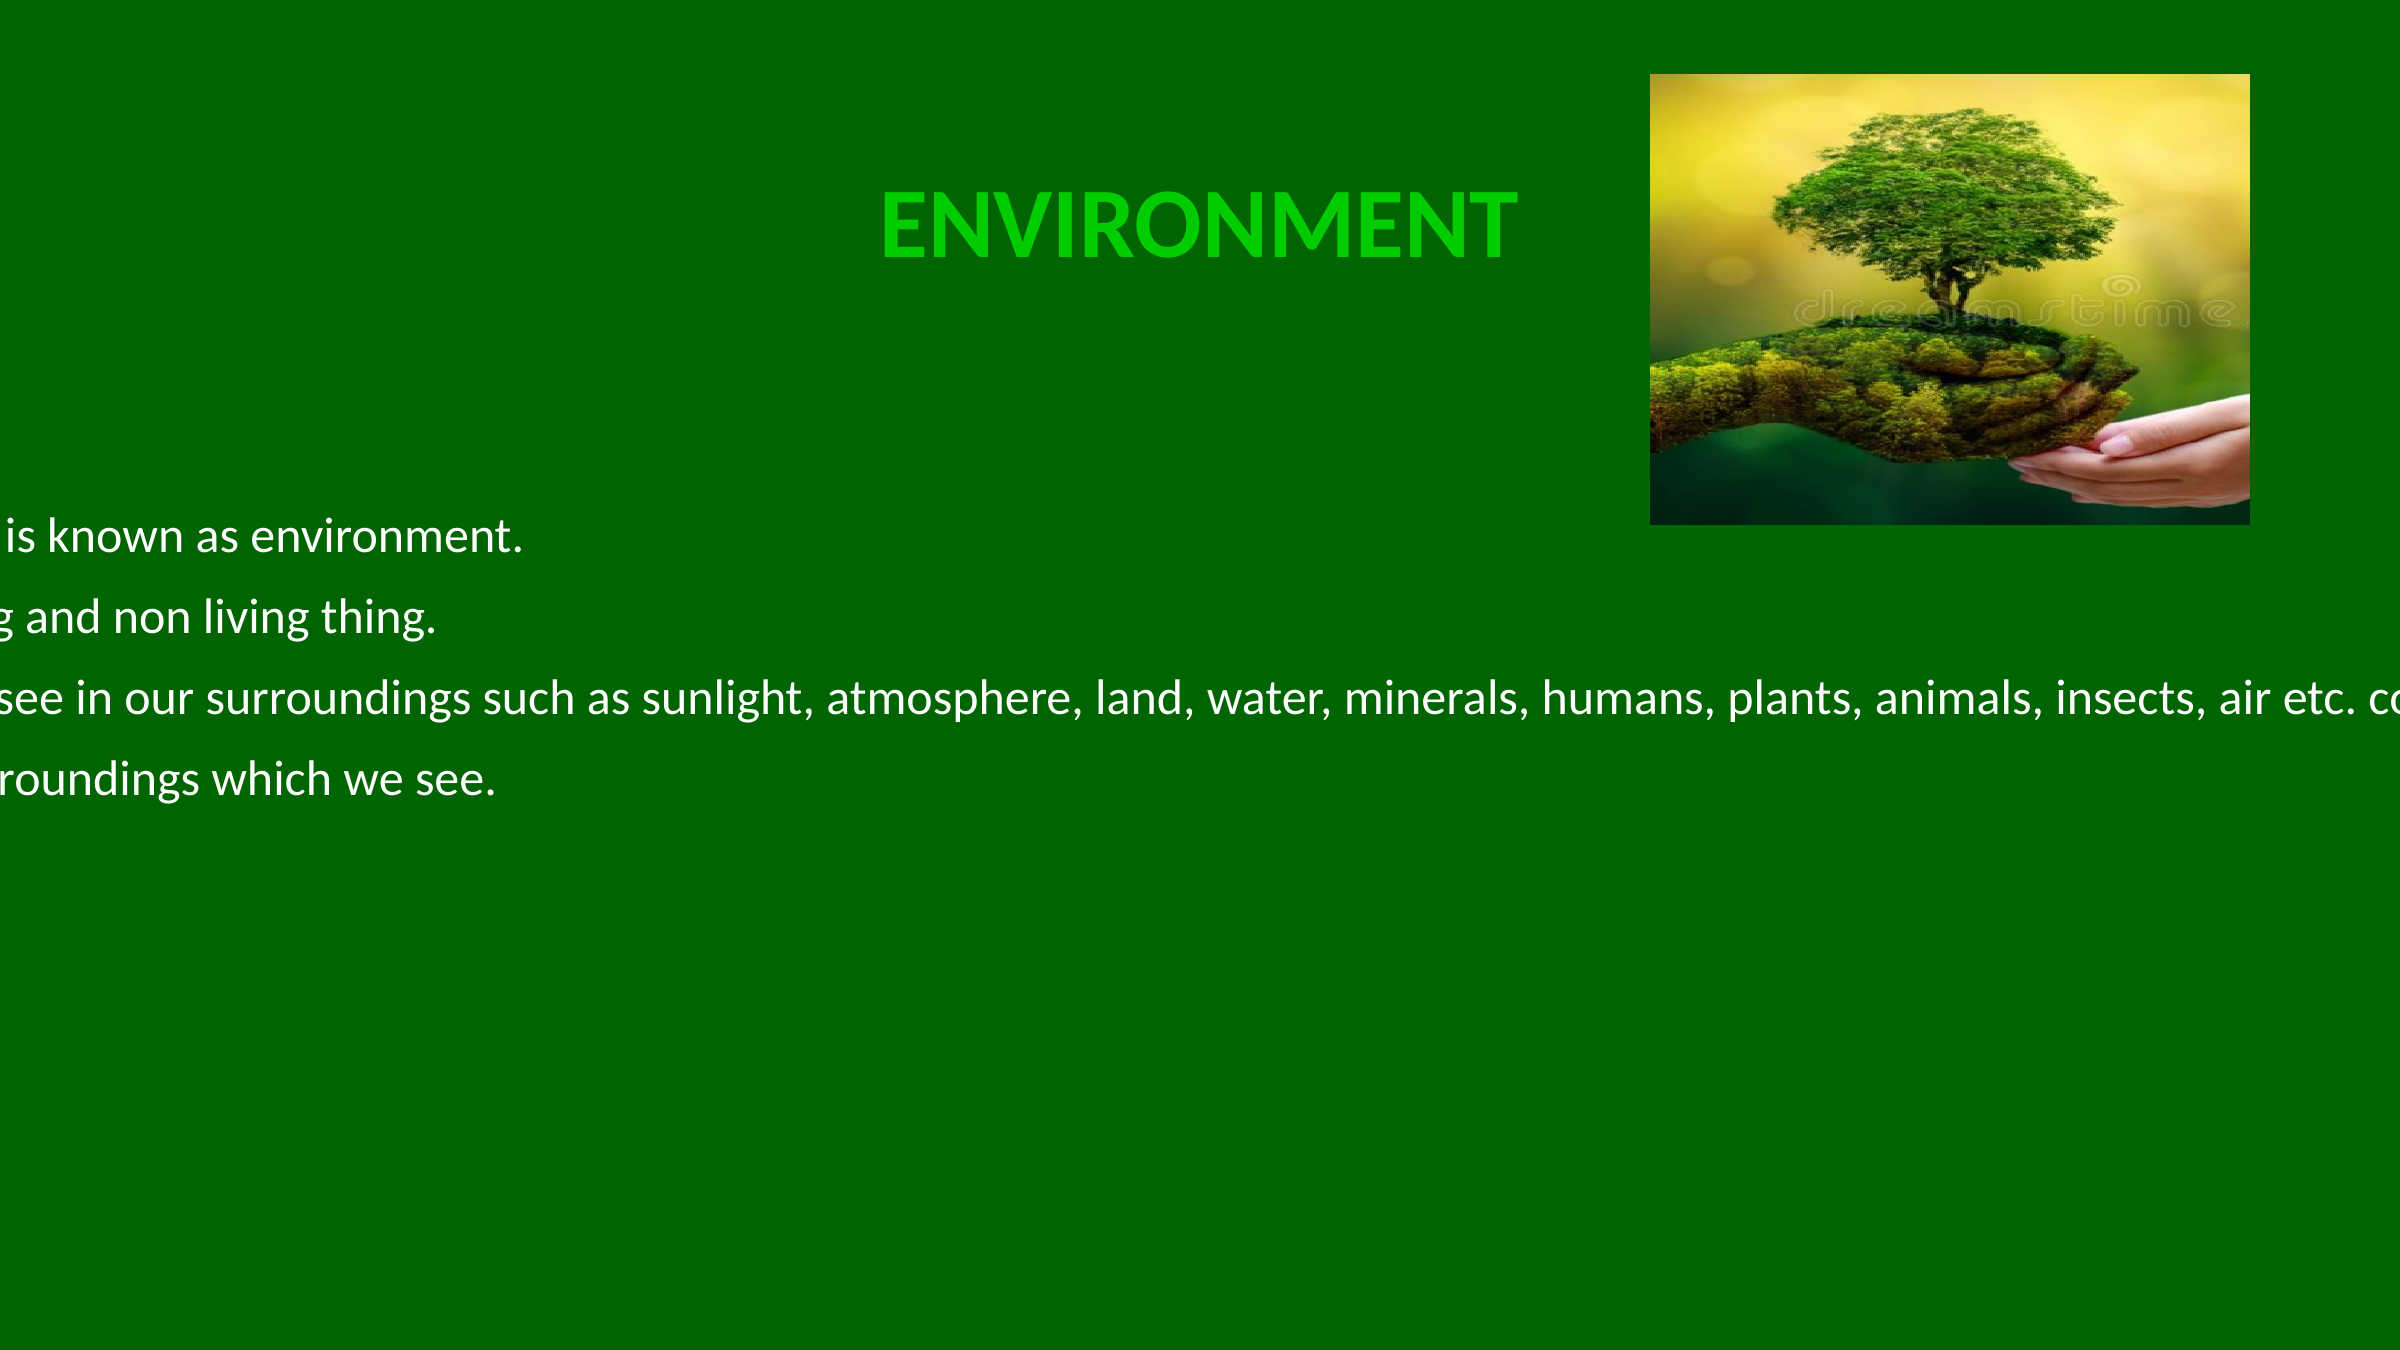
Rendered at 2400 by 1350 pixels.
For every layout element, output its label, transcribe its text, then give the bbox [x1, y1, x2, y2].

text_box ENVIRONMENT [864, 150, 1536, 285]
text_box Everything around us is known as environment. It includes every living and non living thing. Everything which we see in our surroundings such as sunlight, atmosphere, land, water, minerals, humans, plants, animals, insects, air etc. comes in environment. It is the sum of all surroundings which we see. [0, 449, 2400, 813]
picture [1649, 74, 2251, 526]
